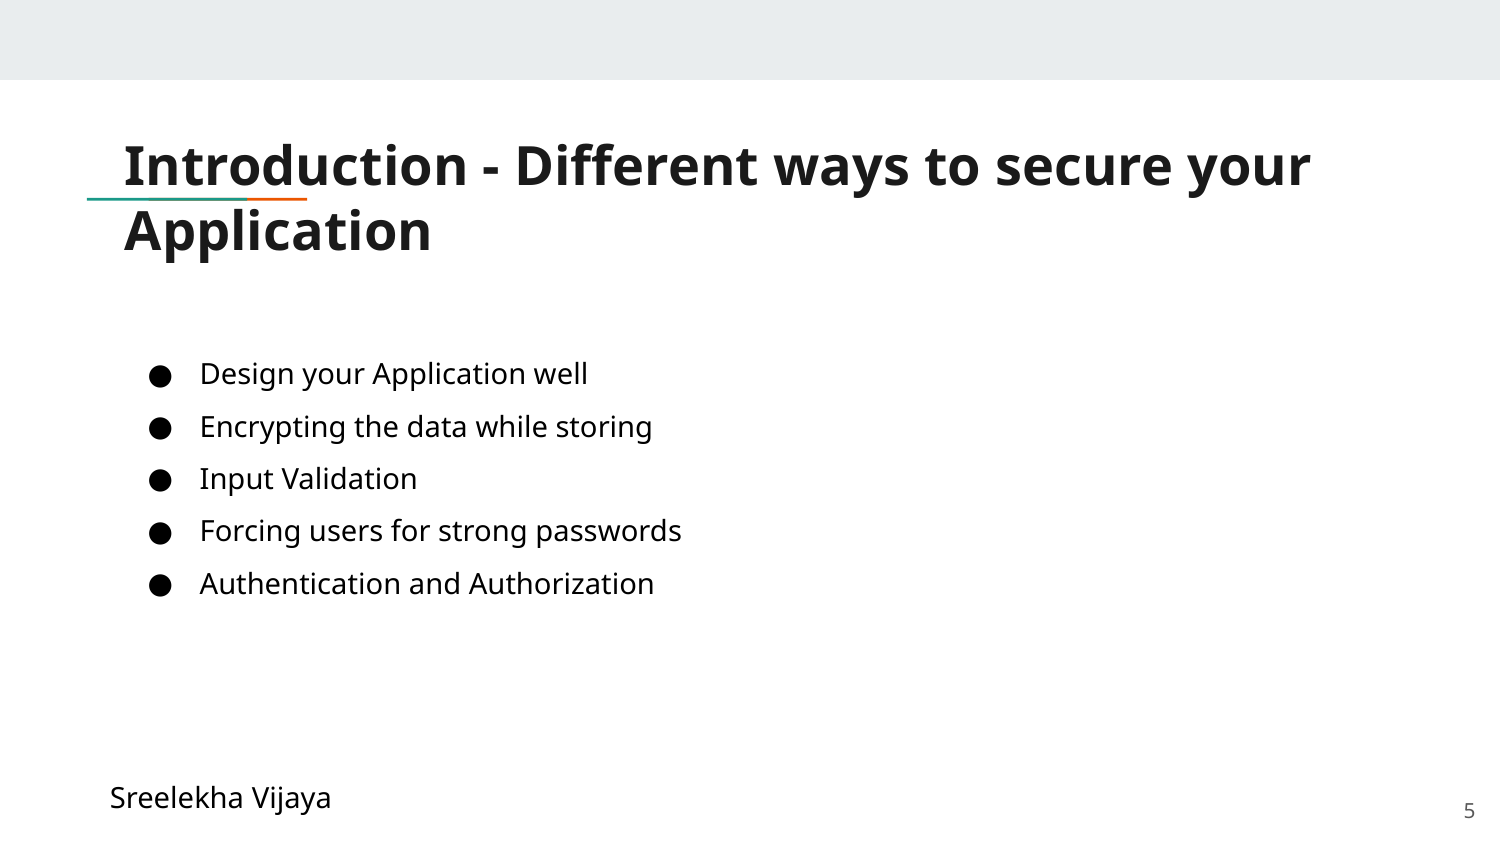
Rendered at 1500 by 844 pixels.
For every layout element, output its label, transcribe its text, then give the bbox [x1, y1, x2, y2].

title Introduction - Different ways to secure your Application [109, 116, 1371, 265]
slide_number 5 [1400, 779, 1491, 844]
list Design your Application well Encrypting the data while storing Input Validation Forcing users for strong passwords Authentication and Authorization [109, 322, 1381, 791]
text_box Sreelekha Vijaya [94, 764, 413, 835]
